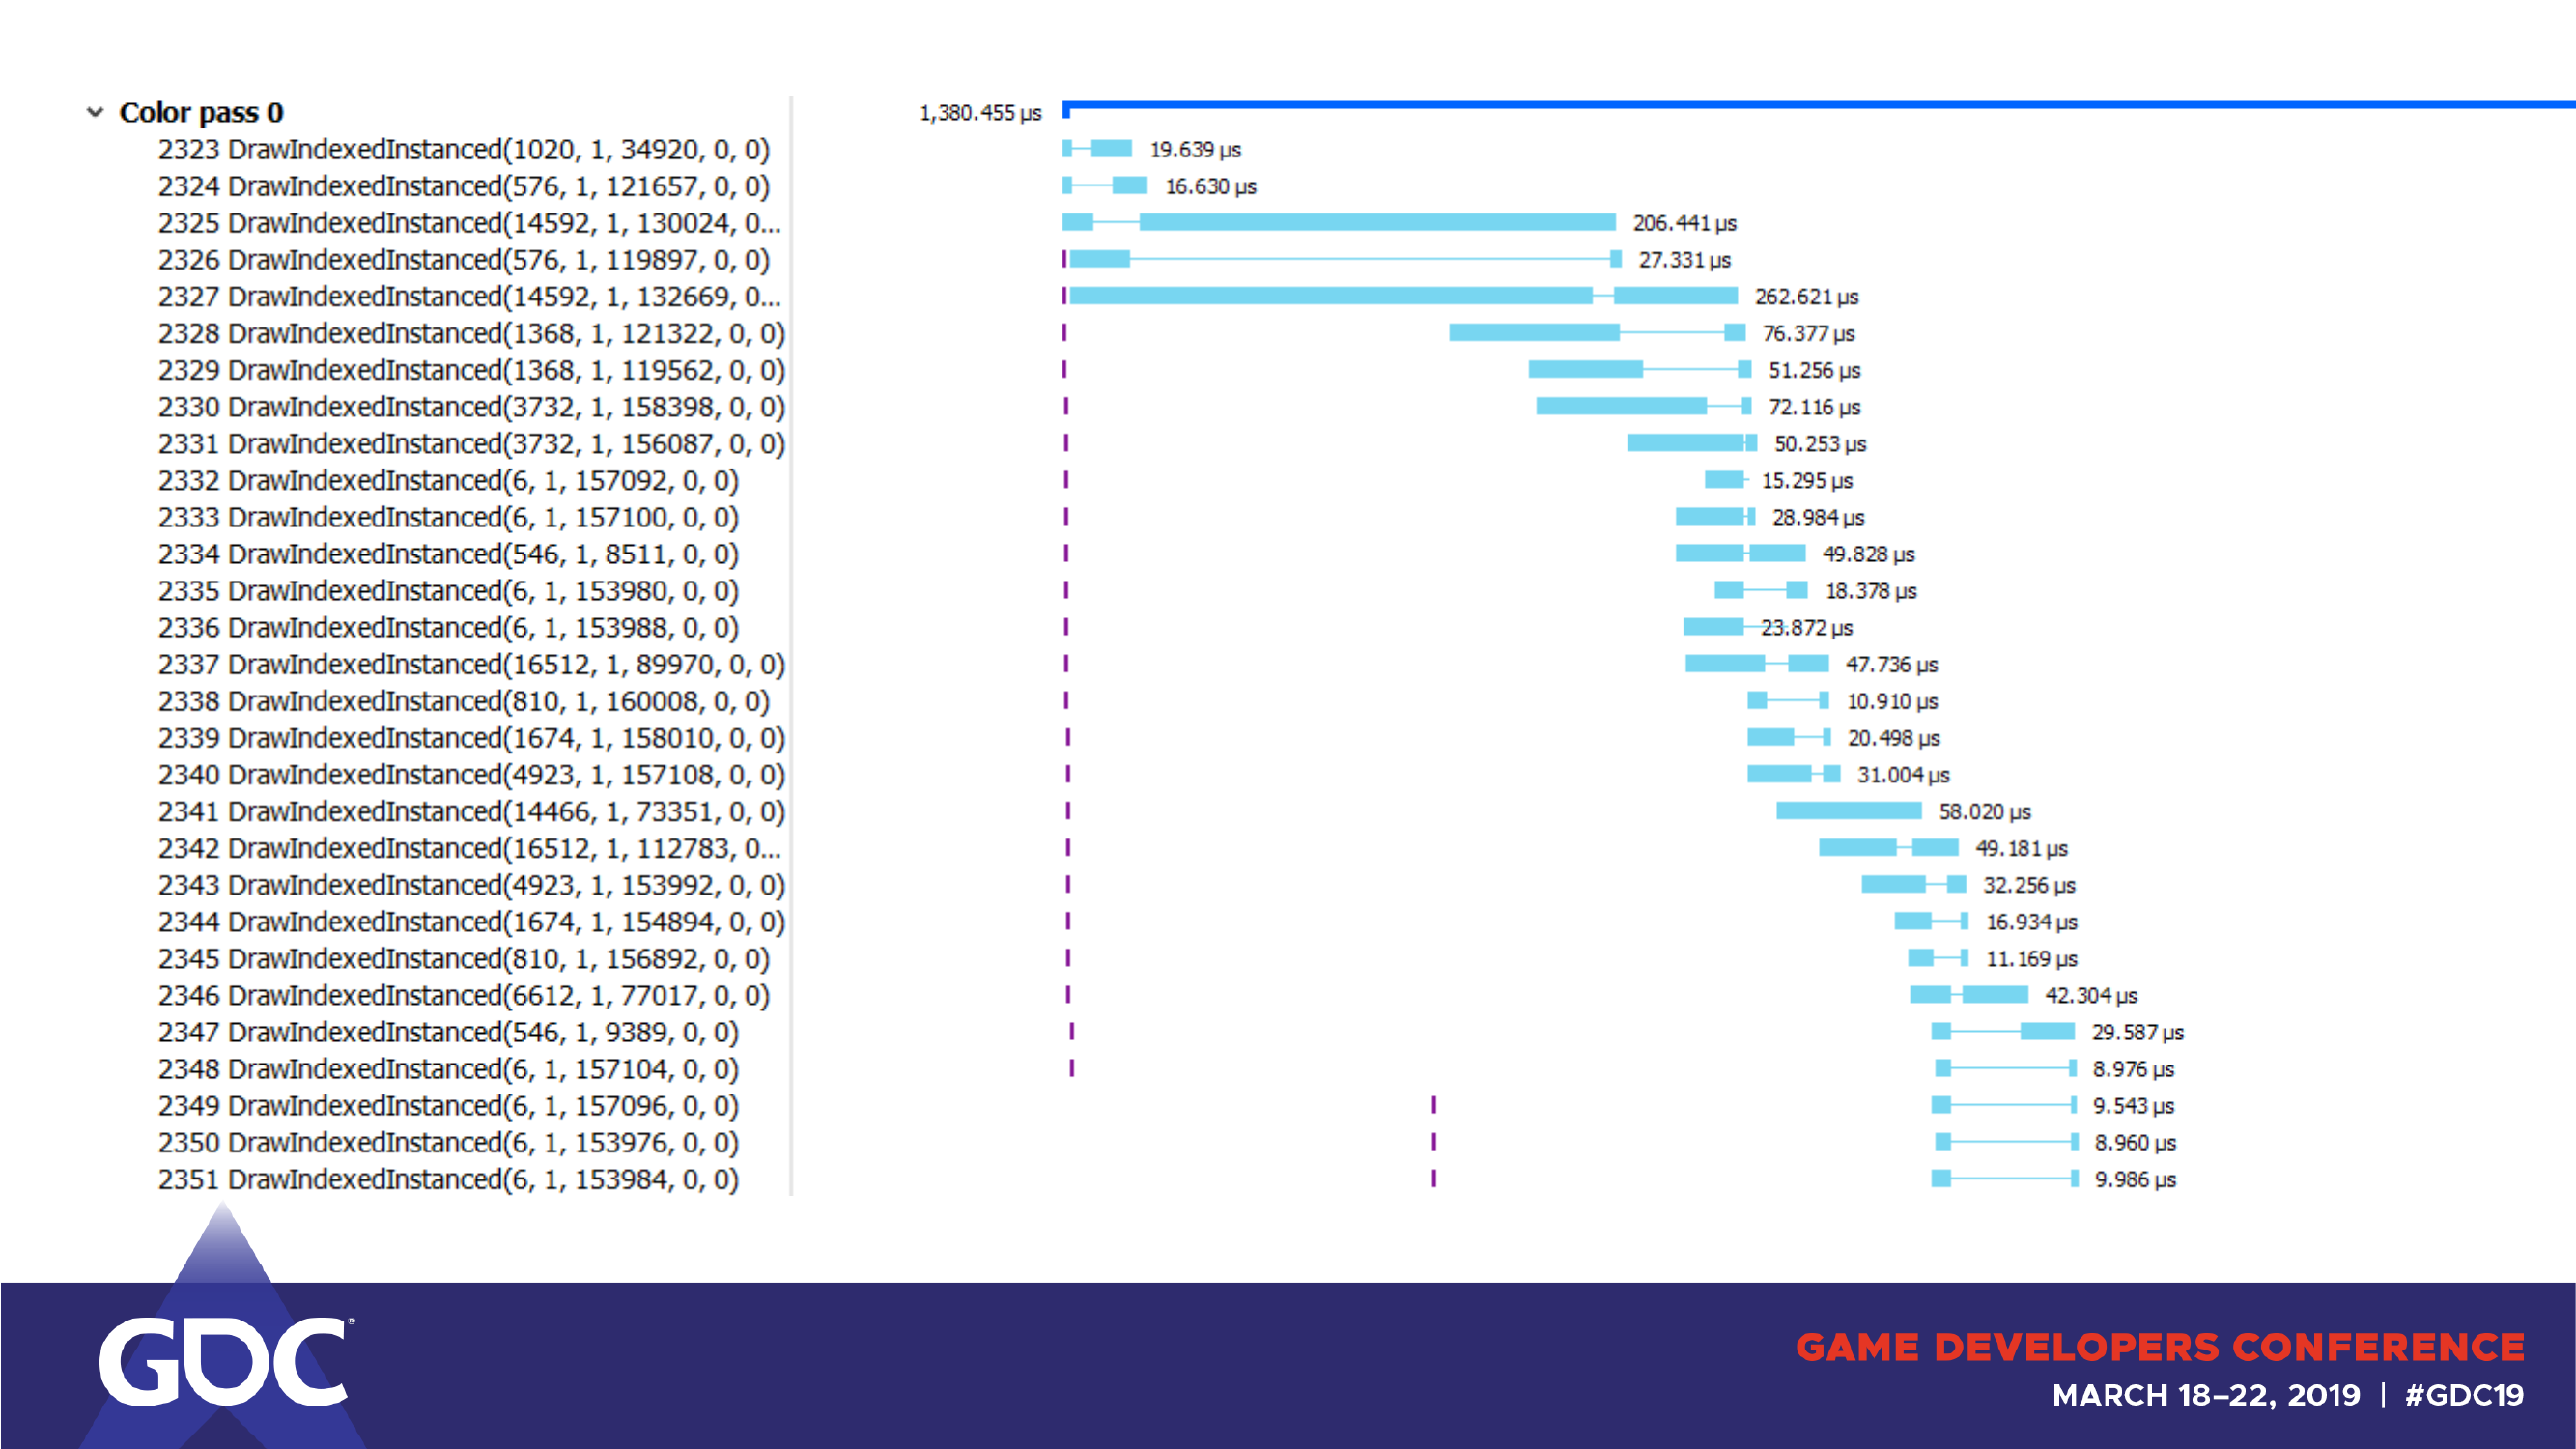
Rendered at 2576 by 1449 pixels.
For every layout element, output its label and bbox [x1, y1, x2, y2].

list [77, 96, 2576, 1196]
picture [1, 0, 2576, 1449]
